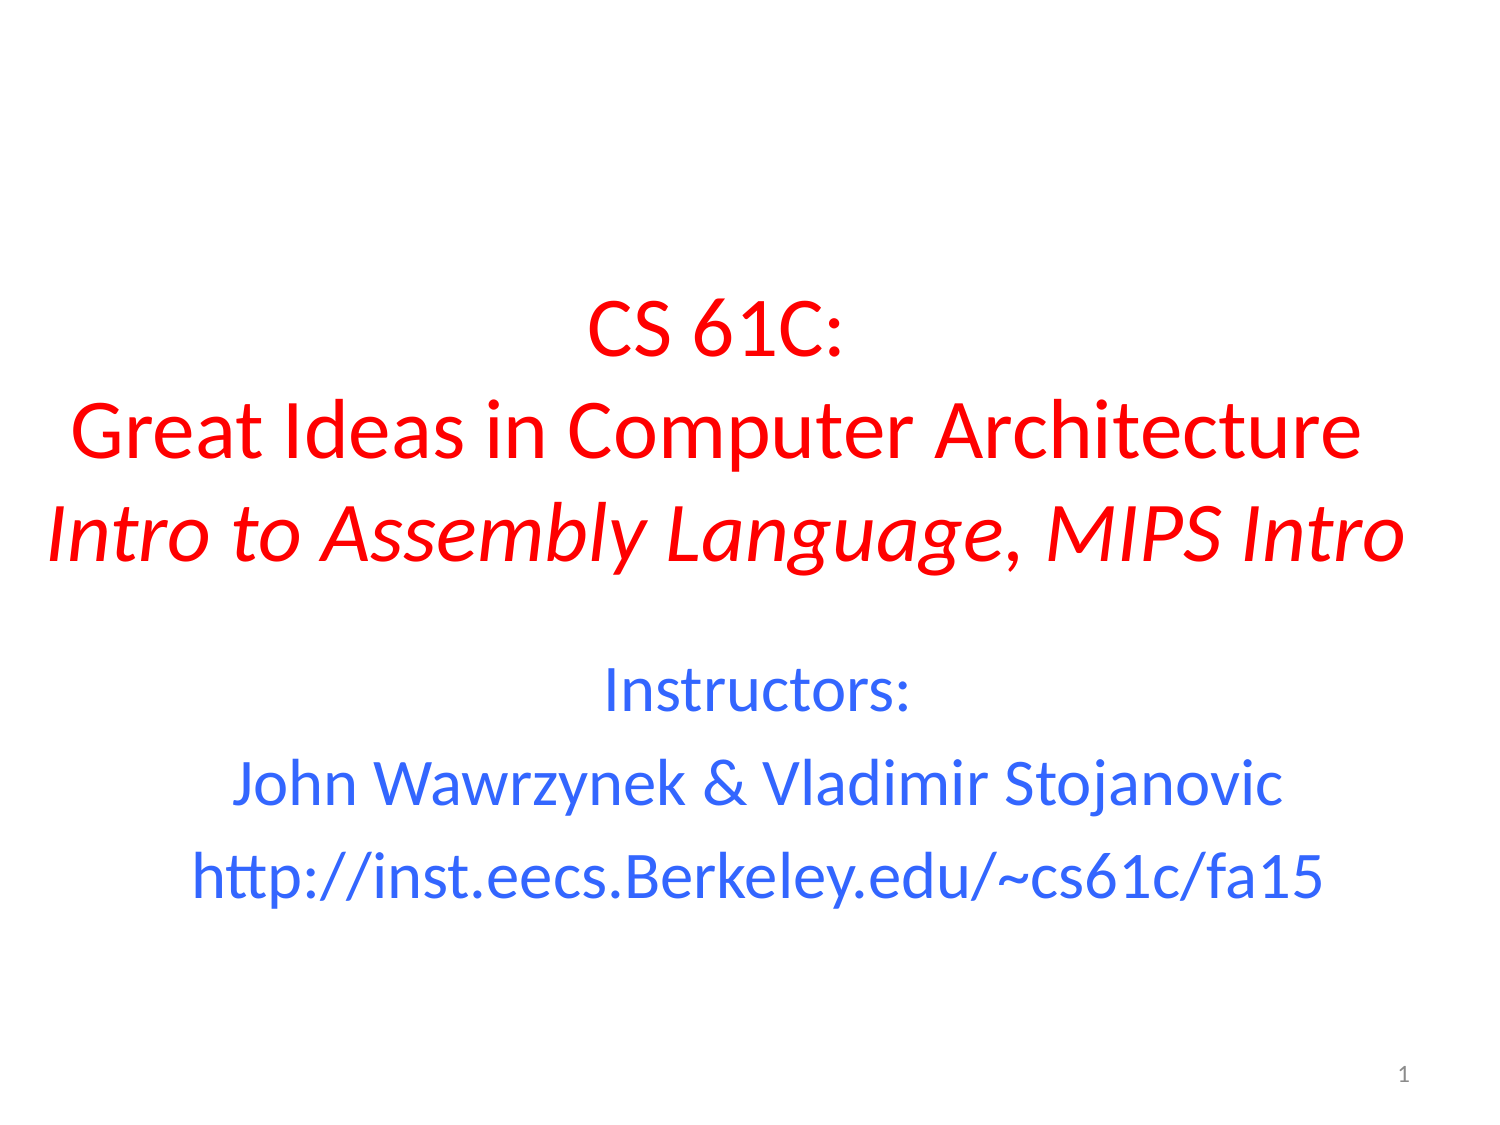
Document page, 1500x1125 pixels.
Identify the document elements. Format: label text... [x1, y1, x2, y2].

title CS 61C: Great Ideas in Computer Architecture Intro to Assembly Language, MIPS Intro [28, 258, 1425, 591]
slide_number 1 [1074, 1042, 1425, 1103]
subtitle Instructors: John Wawrzynek & Vladimir Stojanovic http://inst.eecs.Berkeley.edu/~cs61c/fa15 [166, 637, 1350, 950]
